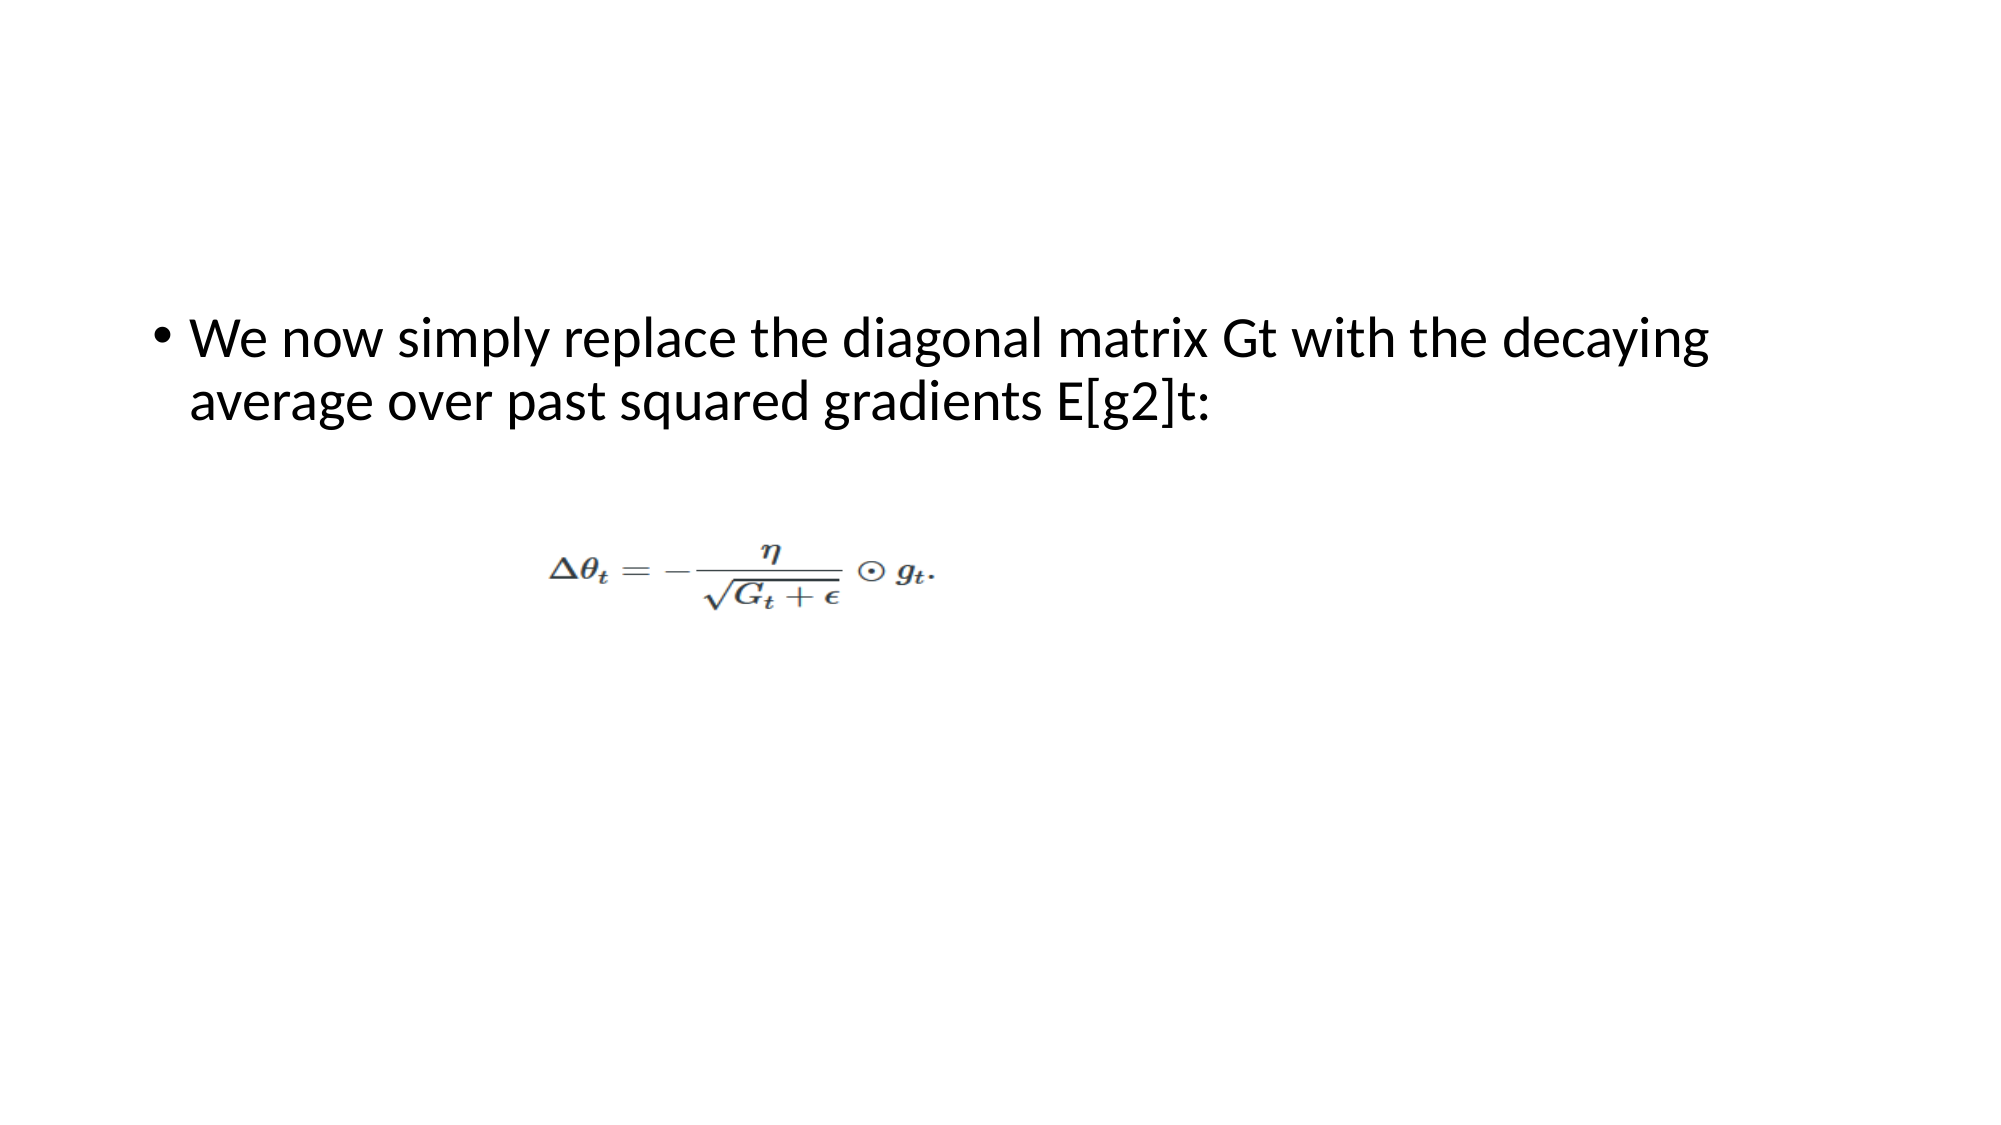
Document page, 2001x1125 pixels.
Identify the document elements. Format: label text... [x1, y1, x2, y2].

list We now simply replace the diagonal matrix Gt with the decaying average over past squared gradients E[g2]t: [137, 299, 1863, 1014]
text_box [523, 521, 957, 638]
